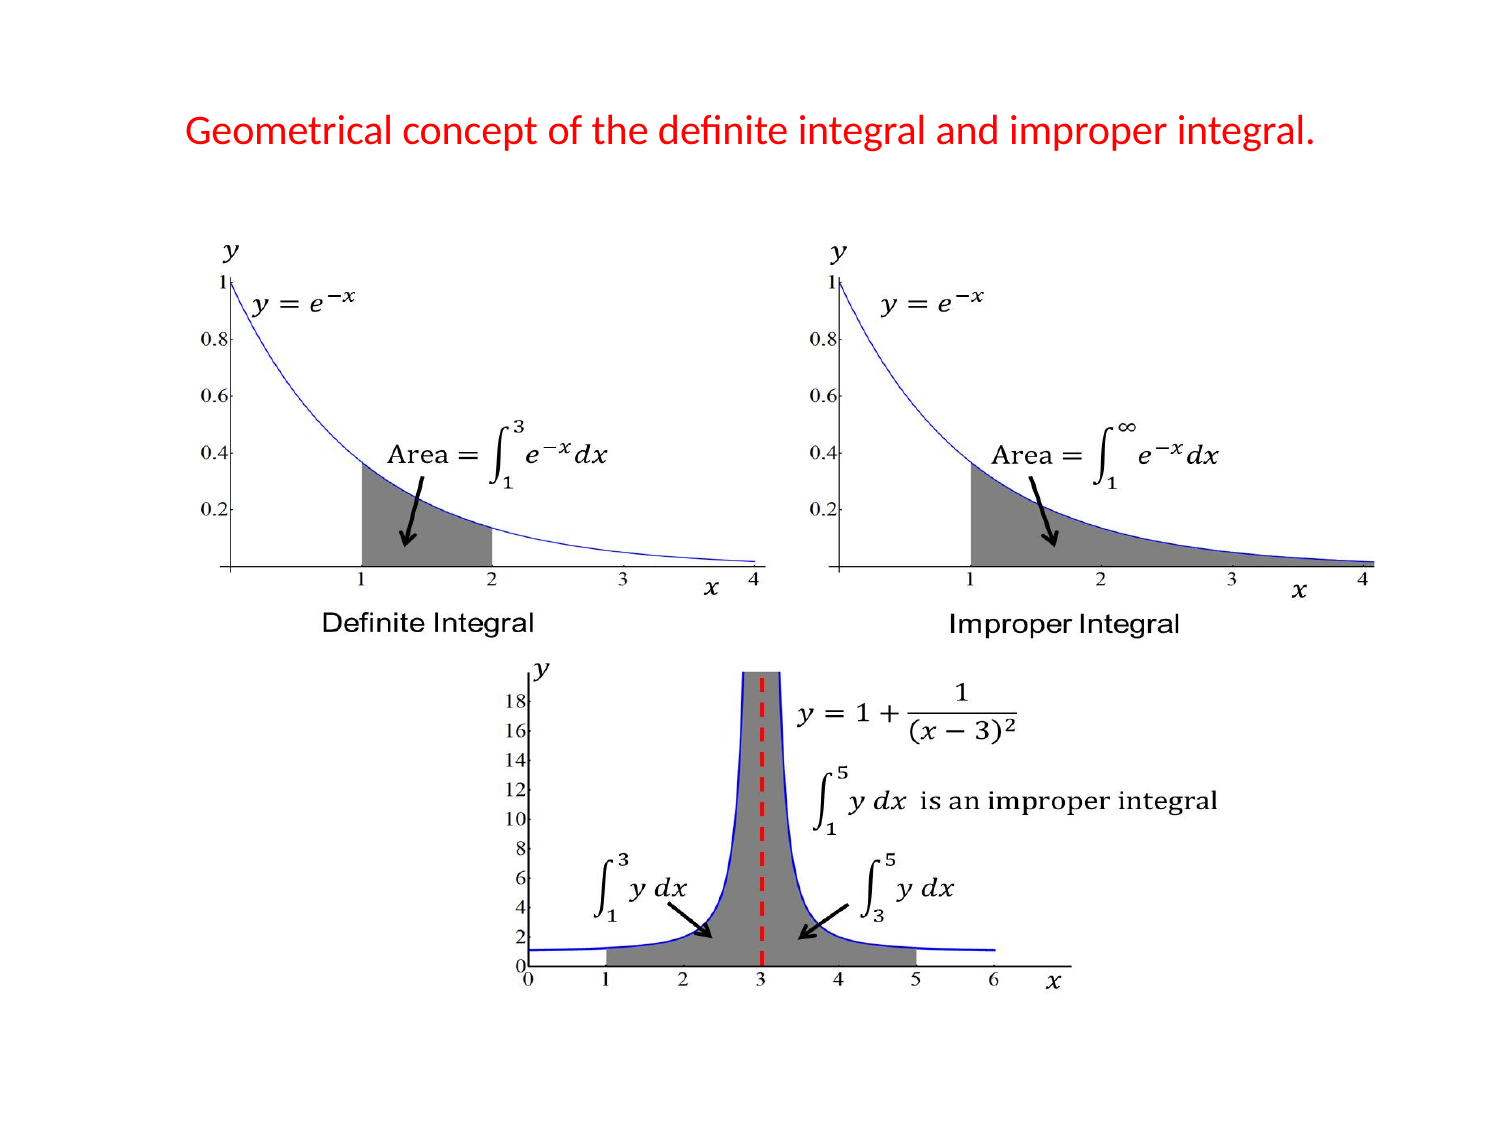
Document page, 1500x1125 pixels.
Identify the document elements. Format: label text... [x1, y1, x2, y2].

title Geometrical concept of the definite integral and improper integral. [75, 45, 1425, 233]
picture [199, 226, 1376, 1001]
